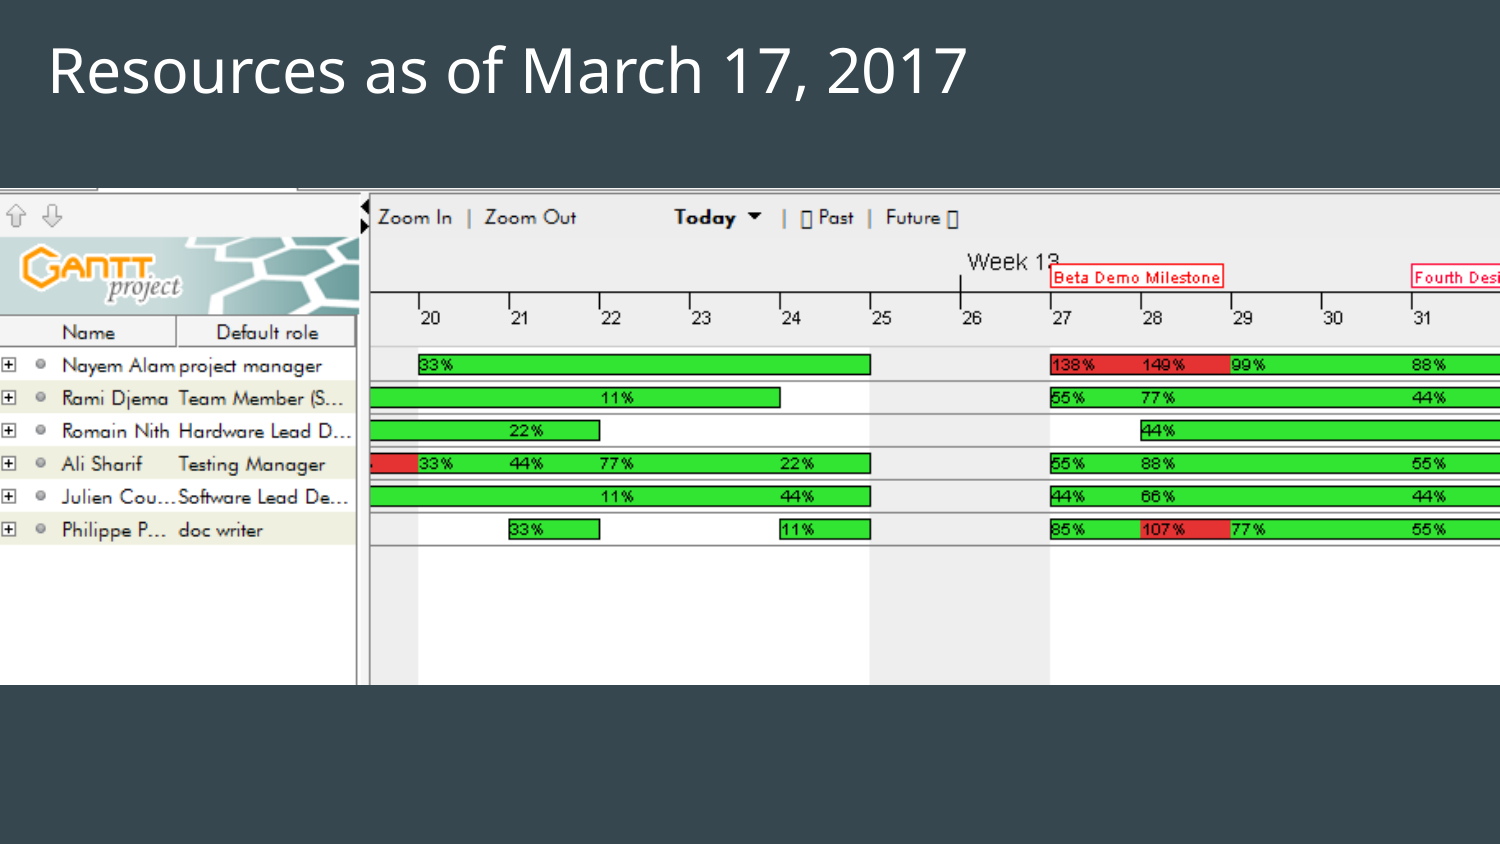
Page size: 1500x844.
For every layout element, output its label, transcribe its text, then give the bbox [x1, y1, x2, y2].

picture [0, 188, 1500, 685]
title Resources as of March 17, 2017 [32, 16, 1431, 111]
